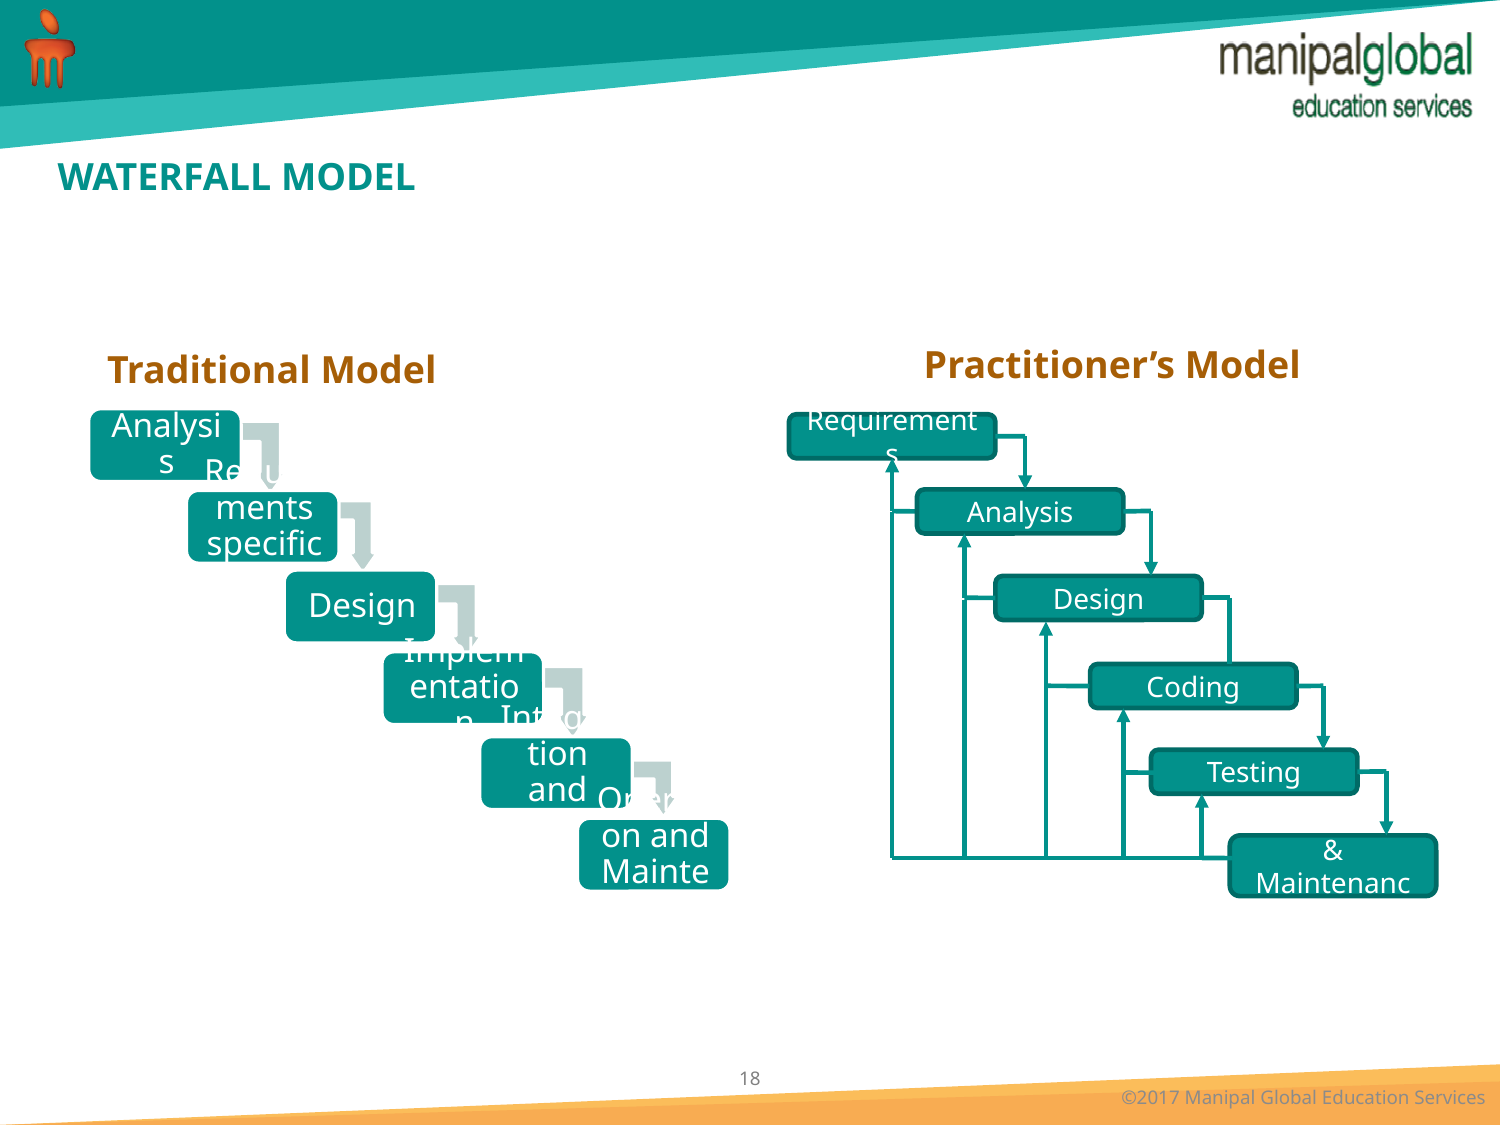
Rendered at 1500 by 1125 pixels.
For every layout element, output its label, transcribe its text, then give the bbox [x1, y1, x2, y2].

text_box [88, 380, 731, 920]
text_box Practitioner’s Model [904, 338, 1321, 395]
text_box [788, 414, 1437, 897]
picture [1210, 21, 1493, 125]
title WATERFALL MODEL [42, 151, 1032, 212]
picture [21, 6, 78, 91]
list Traditional Model [89, 338, 455, 372]
